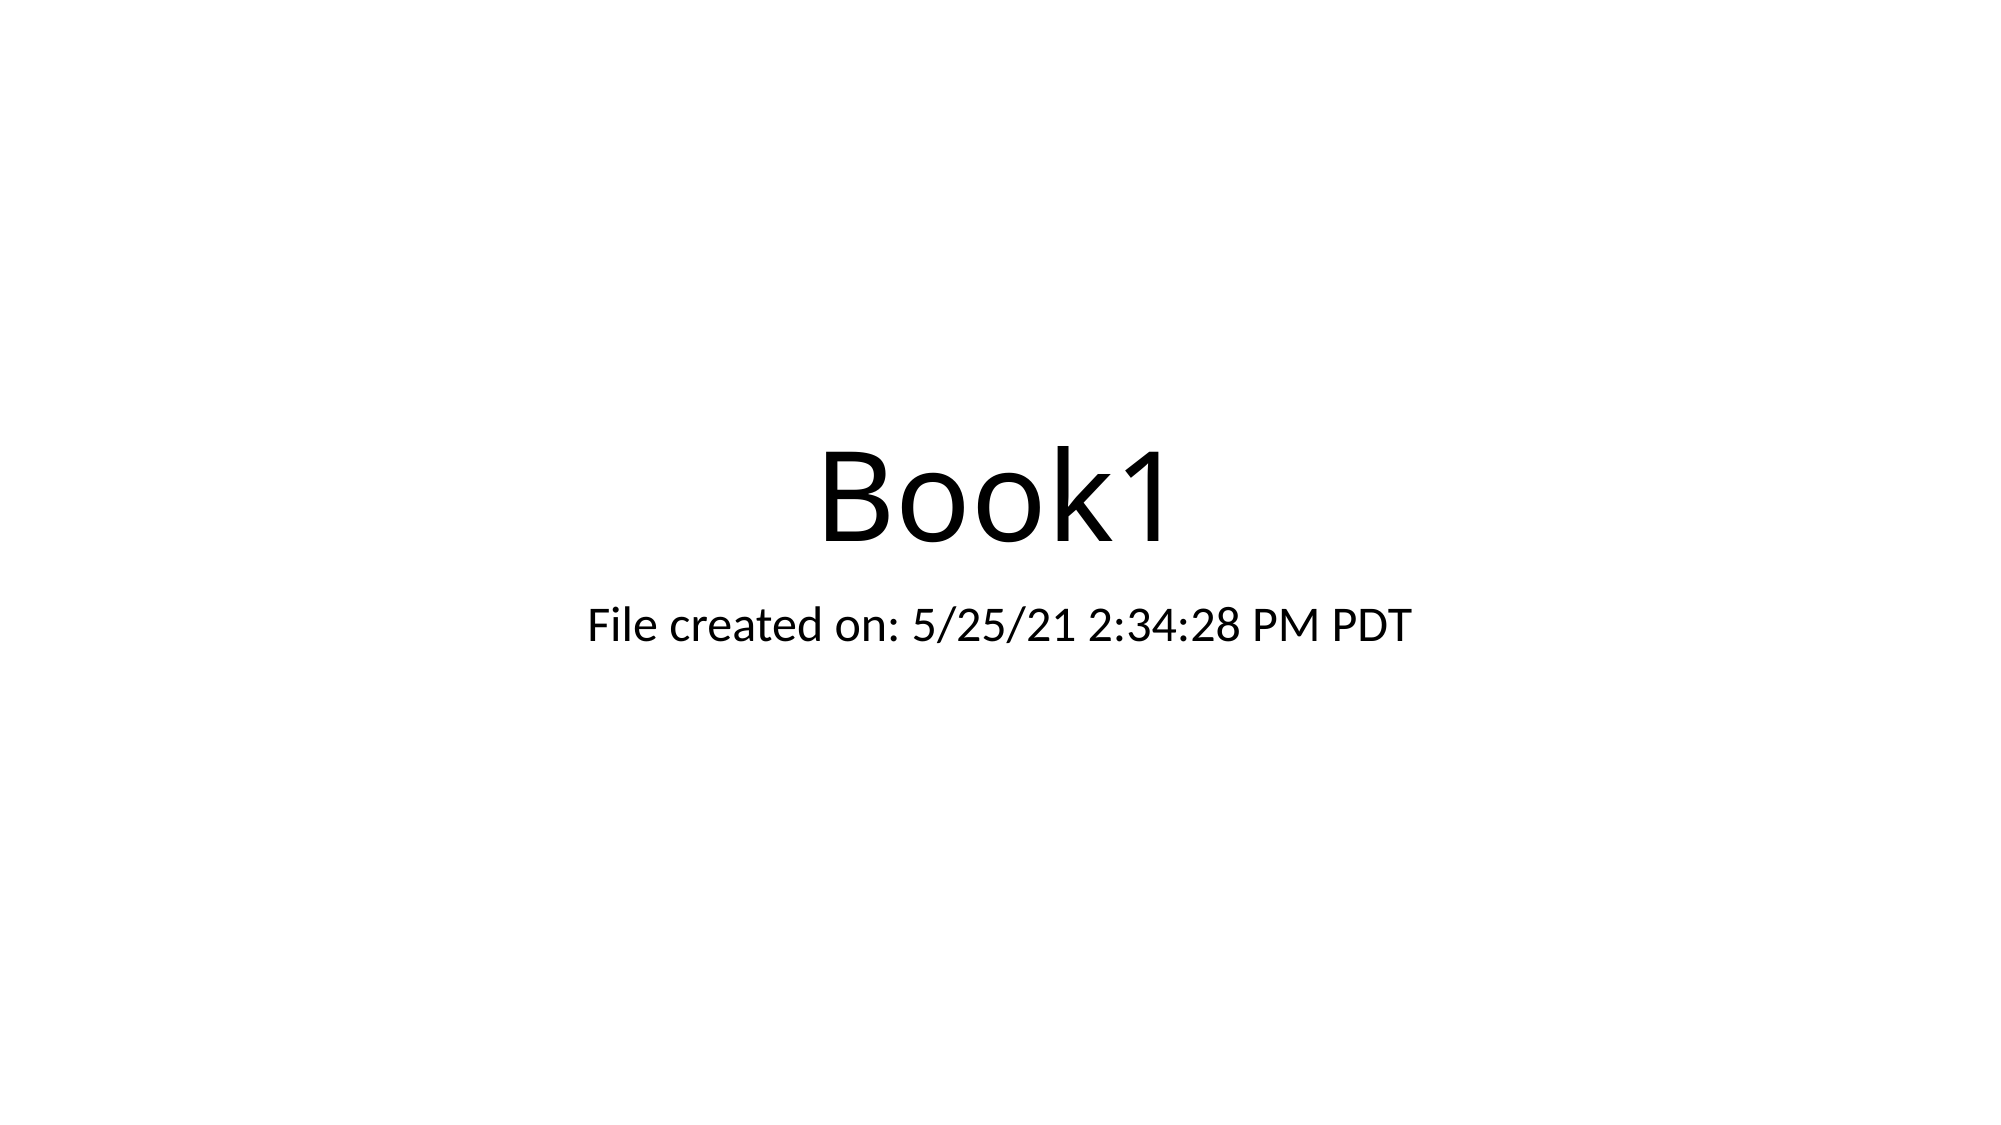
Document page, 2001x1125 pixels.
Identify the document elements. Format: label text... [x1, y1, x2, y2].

subtitle File created on: 5/25/21 2:34:28 PM PDT [249, 590, 1750, 863]
title Book1 [249, 184, 1750, 576]
